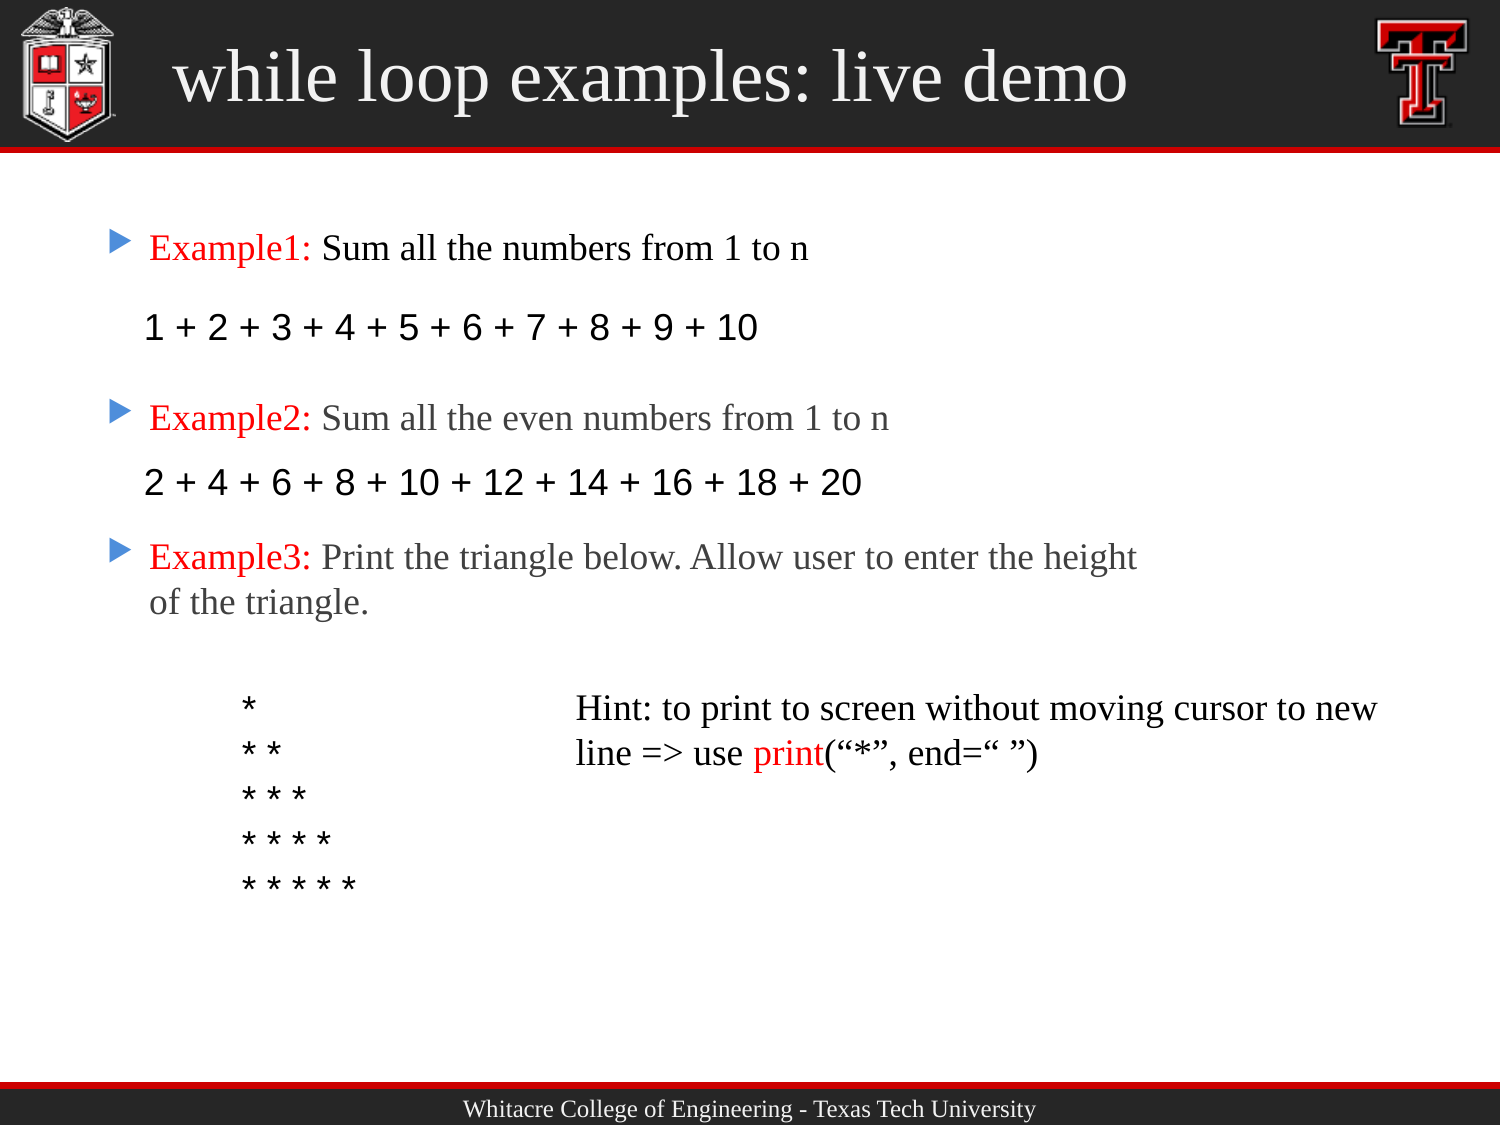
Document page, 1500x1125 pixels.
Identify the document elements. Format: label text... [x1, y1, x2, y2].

text_box Example3: Print the triangle below. Allow user to enter the height of the triangle. [92, 524, 1160, 630]
text_box Hint: to print to screen without moving cursor to new line => use print(“*”, end=“ ”) [560, 675, 1407, 781]
title while loop examples: live demo [122, 3, 1181, 139]
picture [21, 7, 116, 142]
text_box Example1: Sum all the numbers from 1 to n [92, 215, 1160, 276]
text_box * * * * * * * * * * * * * * * [227, 677, 769, 918]
text_box 2 + 4 + 6 + 8 + 10 + 12 + 14 + 16 + 18 + 20 [129, 450, 945, 510]
text_box 1 + 2 + 3 + 4 + 5 + 6 + 7 + 8 + 9 + 10 [129, 295, 945, 356]
picture [1373, 14, 1472, 128]
text_box Example2: Sum all the even numbers from 1 to n [92, 386, 1160, 446]
